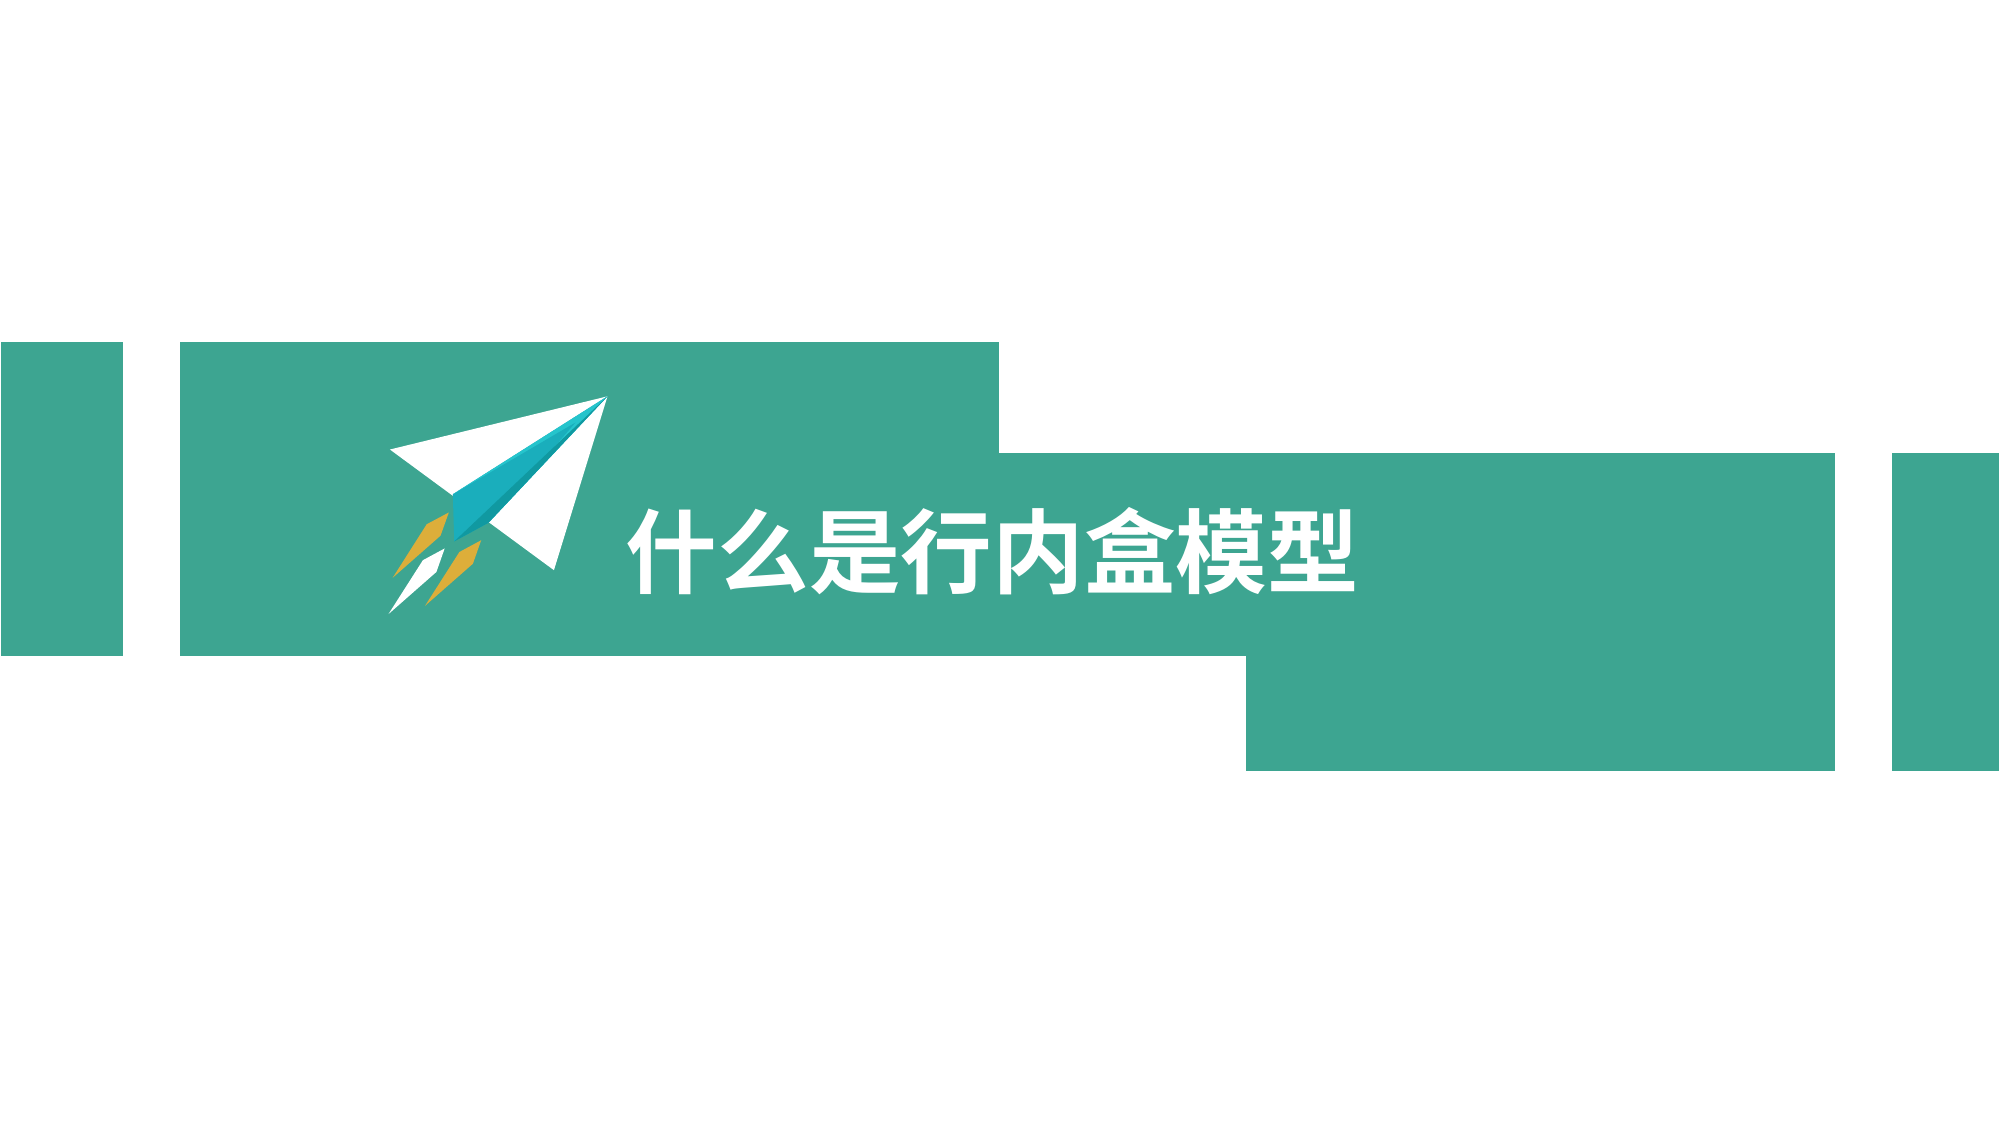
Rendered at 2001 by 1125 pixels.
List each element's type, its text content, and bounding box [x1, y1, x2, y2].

text_box [1889, 451, 2000, 773]
text_box [177, 340, 1837, 773]
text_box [388, 396, 608, 615]
text_box 什么是行内盒模型 [611, 487, 1375, 613]
text_box [0, 340, 125, 658]
